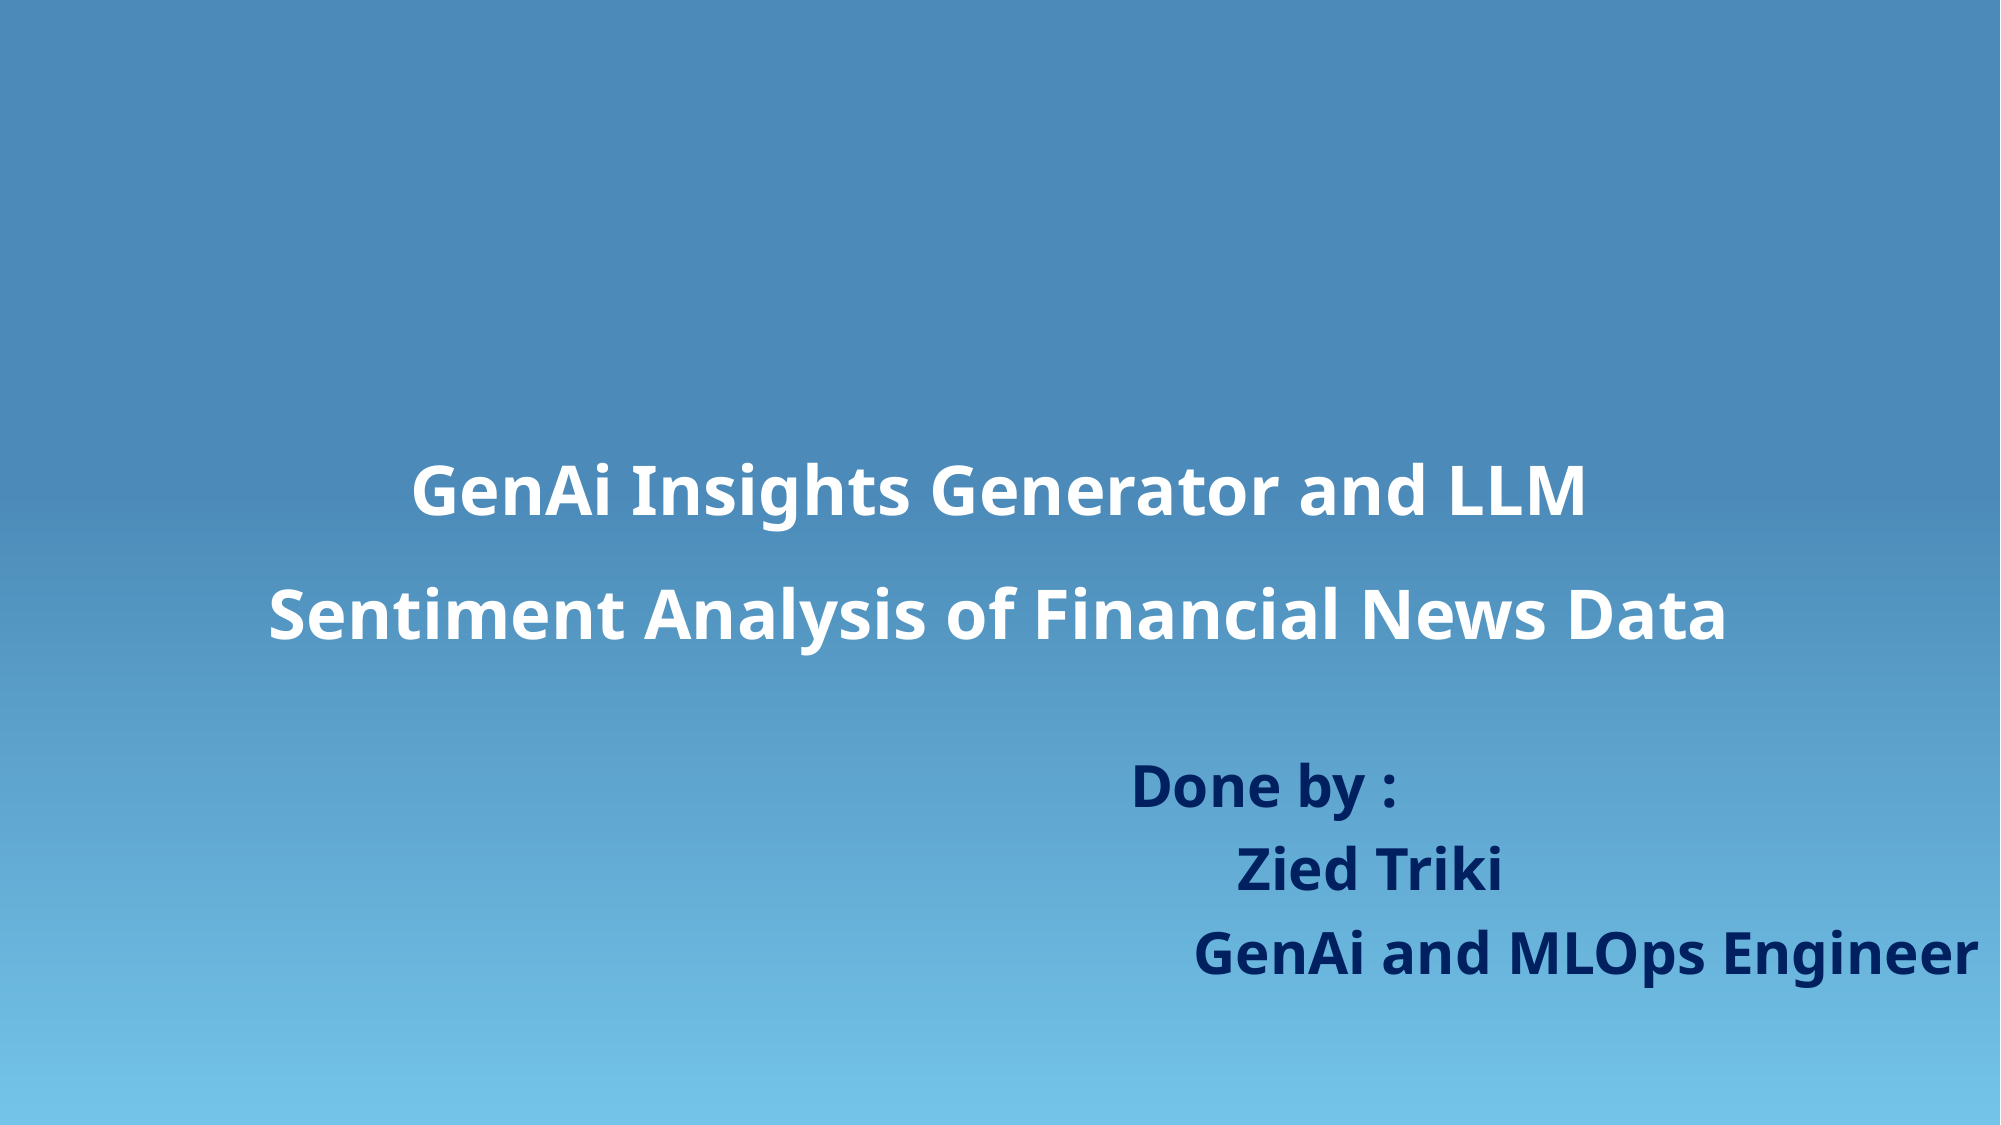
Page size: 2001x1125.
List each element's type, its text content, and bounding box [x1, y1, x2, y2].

subtitle Done by : Zied Triki GenAi and MLOps Engineer [543, 749, 2000, 1021]
title GenAi Insights Generator and LLM Sentiment Analysis of Financial News Data [249, 268, 1750, 661]
